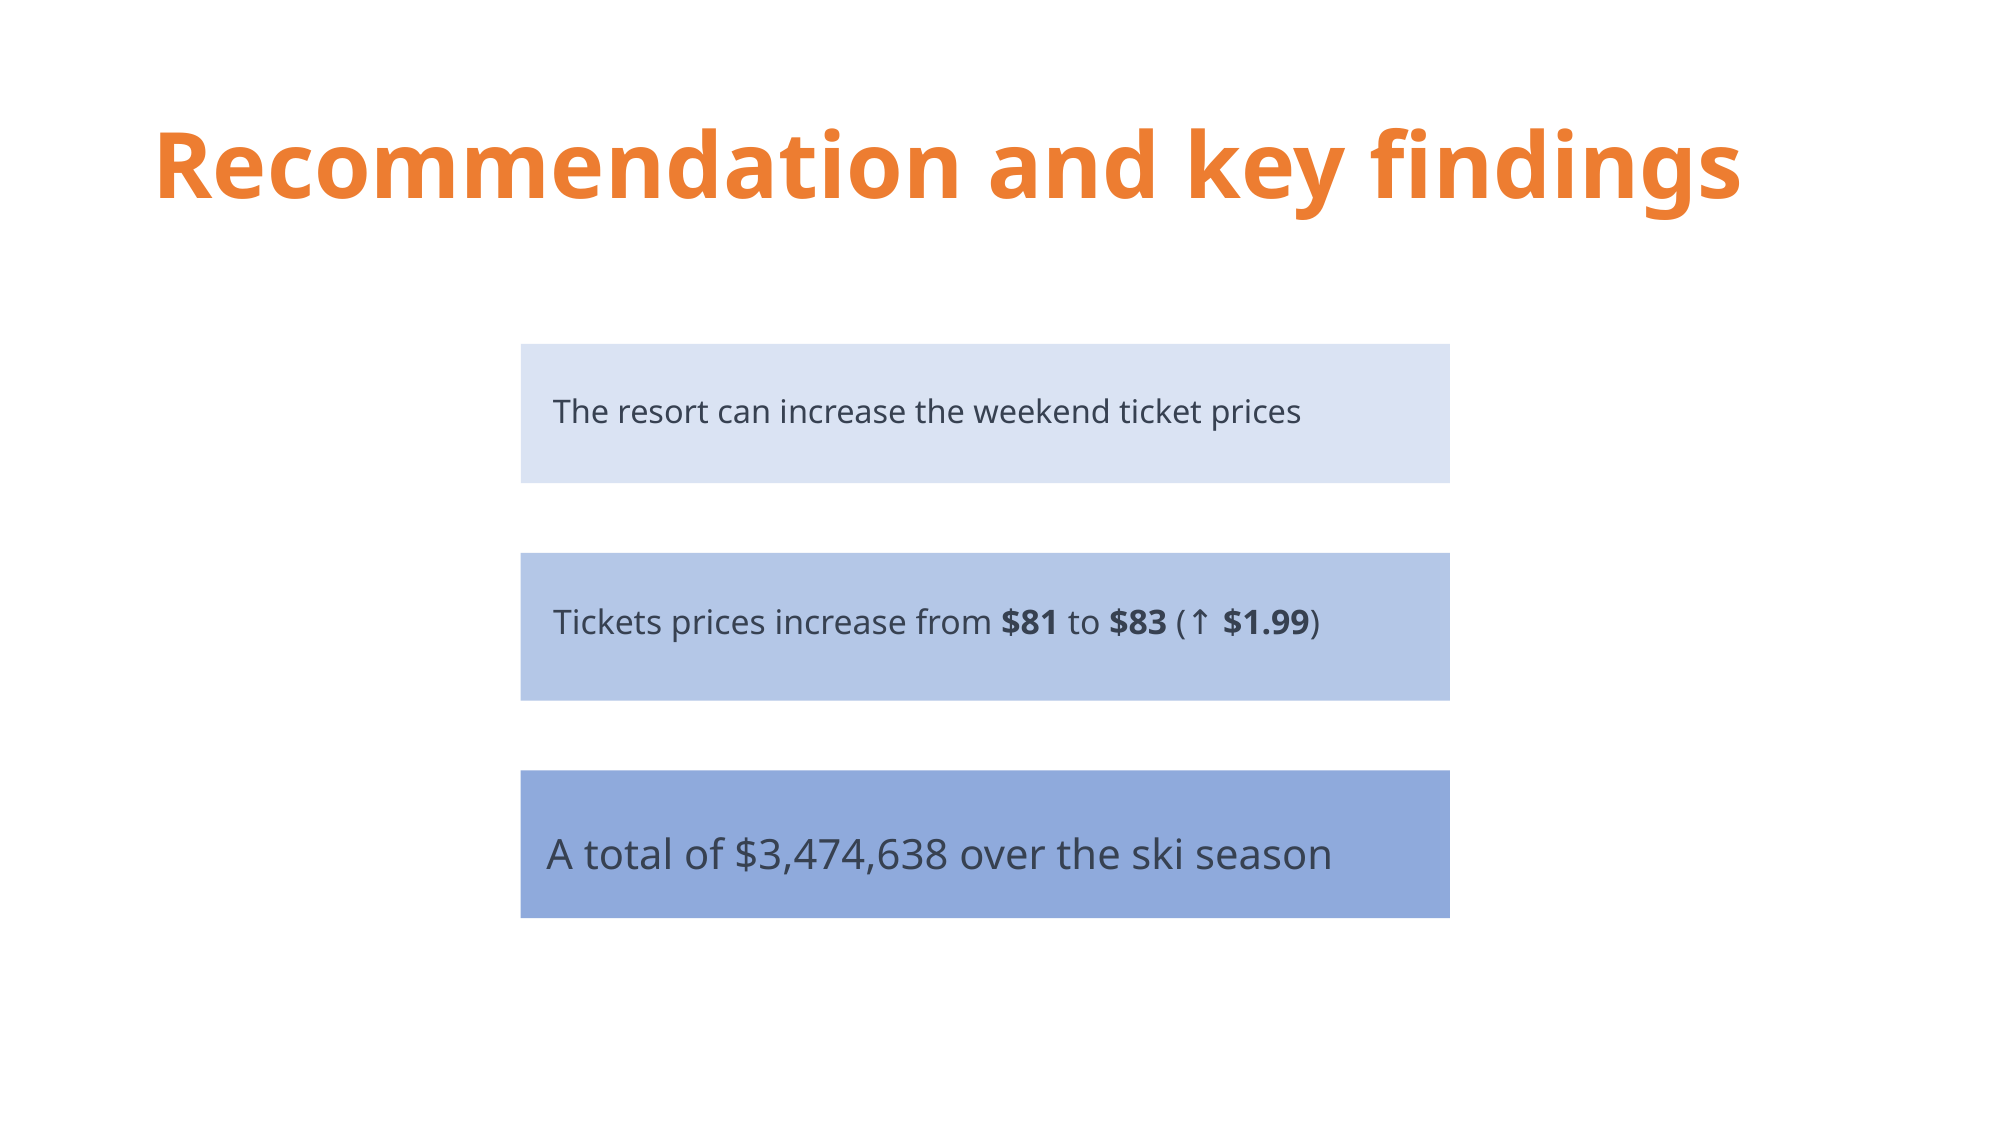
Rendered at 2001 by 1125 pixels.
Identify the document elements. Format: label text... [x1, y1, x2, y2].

title Recommendation and key findings [137, 59, 1863, 278]
text_box A total of $3,474,638 over the ski season [520, 770, 1450, 919]
list The resort can increase the weekend ticket prices [520, 343, 1450, 484]
text_box Tickets prices increase from $81 to $83 (↑ $1.99) [520, 552, 1450, 701]
